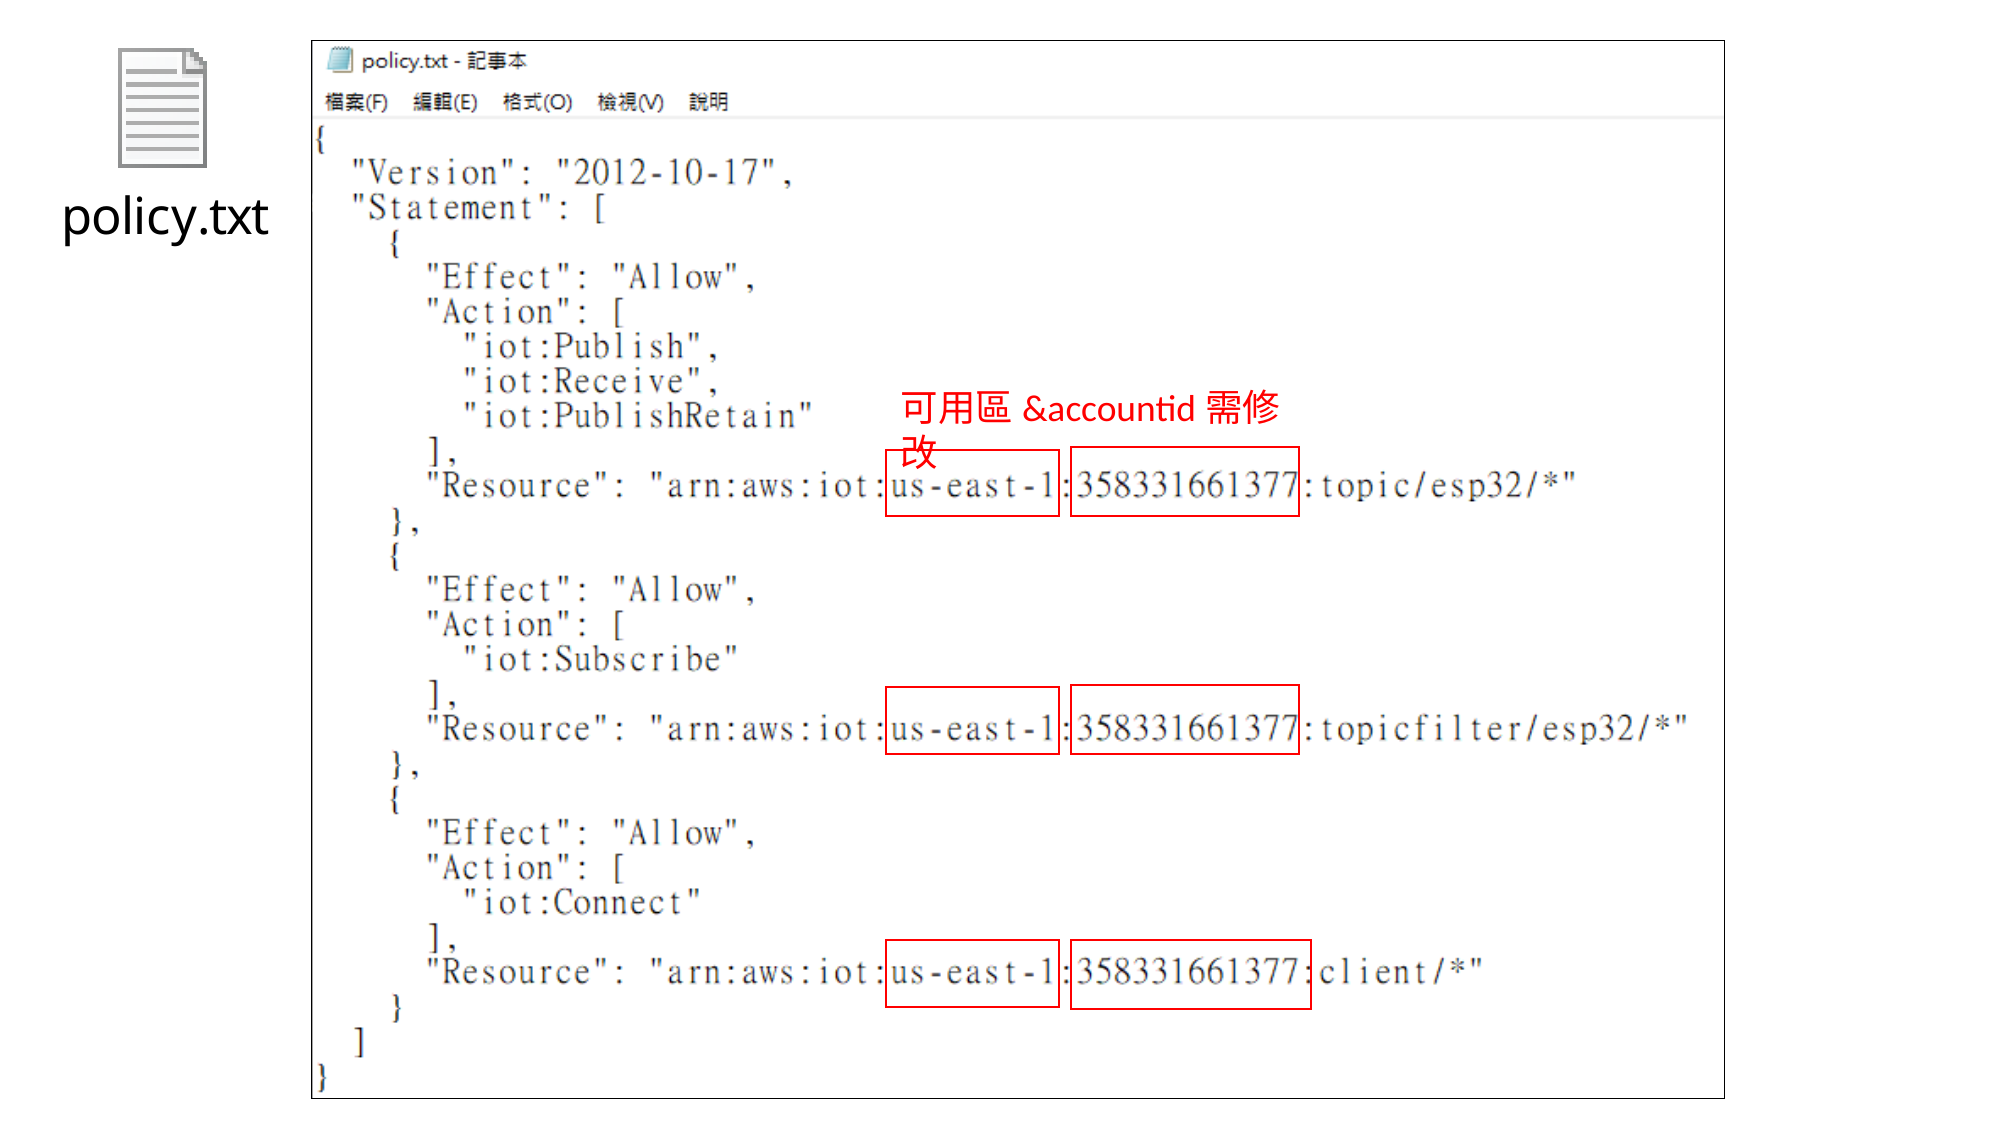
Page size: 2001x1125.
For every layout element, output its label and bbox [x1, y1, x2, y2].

picture [311, 40, 1725, 1099]
text_box [29, 40, 301, 266]
